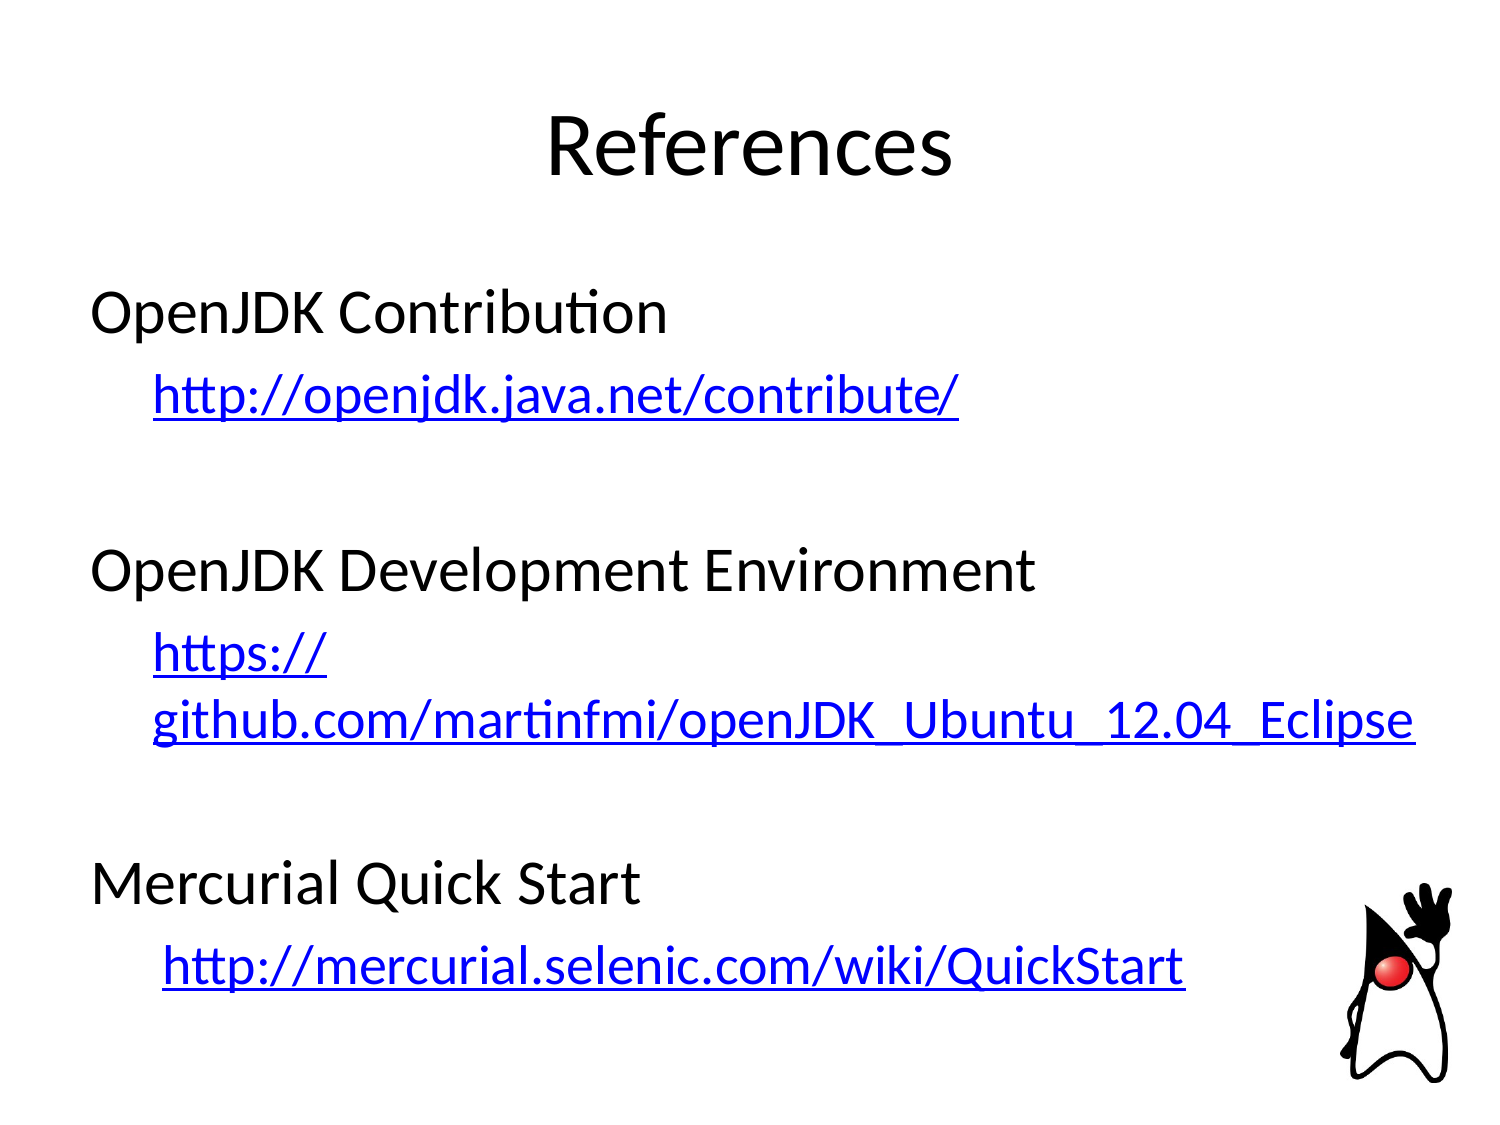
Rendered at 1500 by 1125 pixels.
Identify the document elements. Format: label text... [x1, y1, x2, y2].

picture [1340, 883, 1452, 1083]
list OpenJDK Contribution http://openjdk.java.net/contribute/ OpenJDK Development Environment https://github.com/martinfmi/openJDK_Ubuntu_12.04_Eclipse Mercurial Quick Start http://mercurial.selenic.com/wiki/QuickStart [75, 262, 1425, 1005]
title References [75, 45, 1425, 233]
